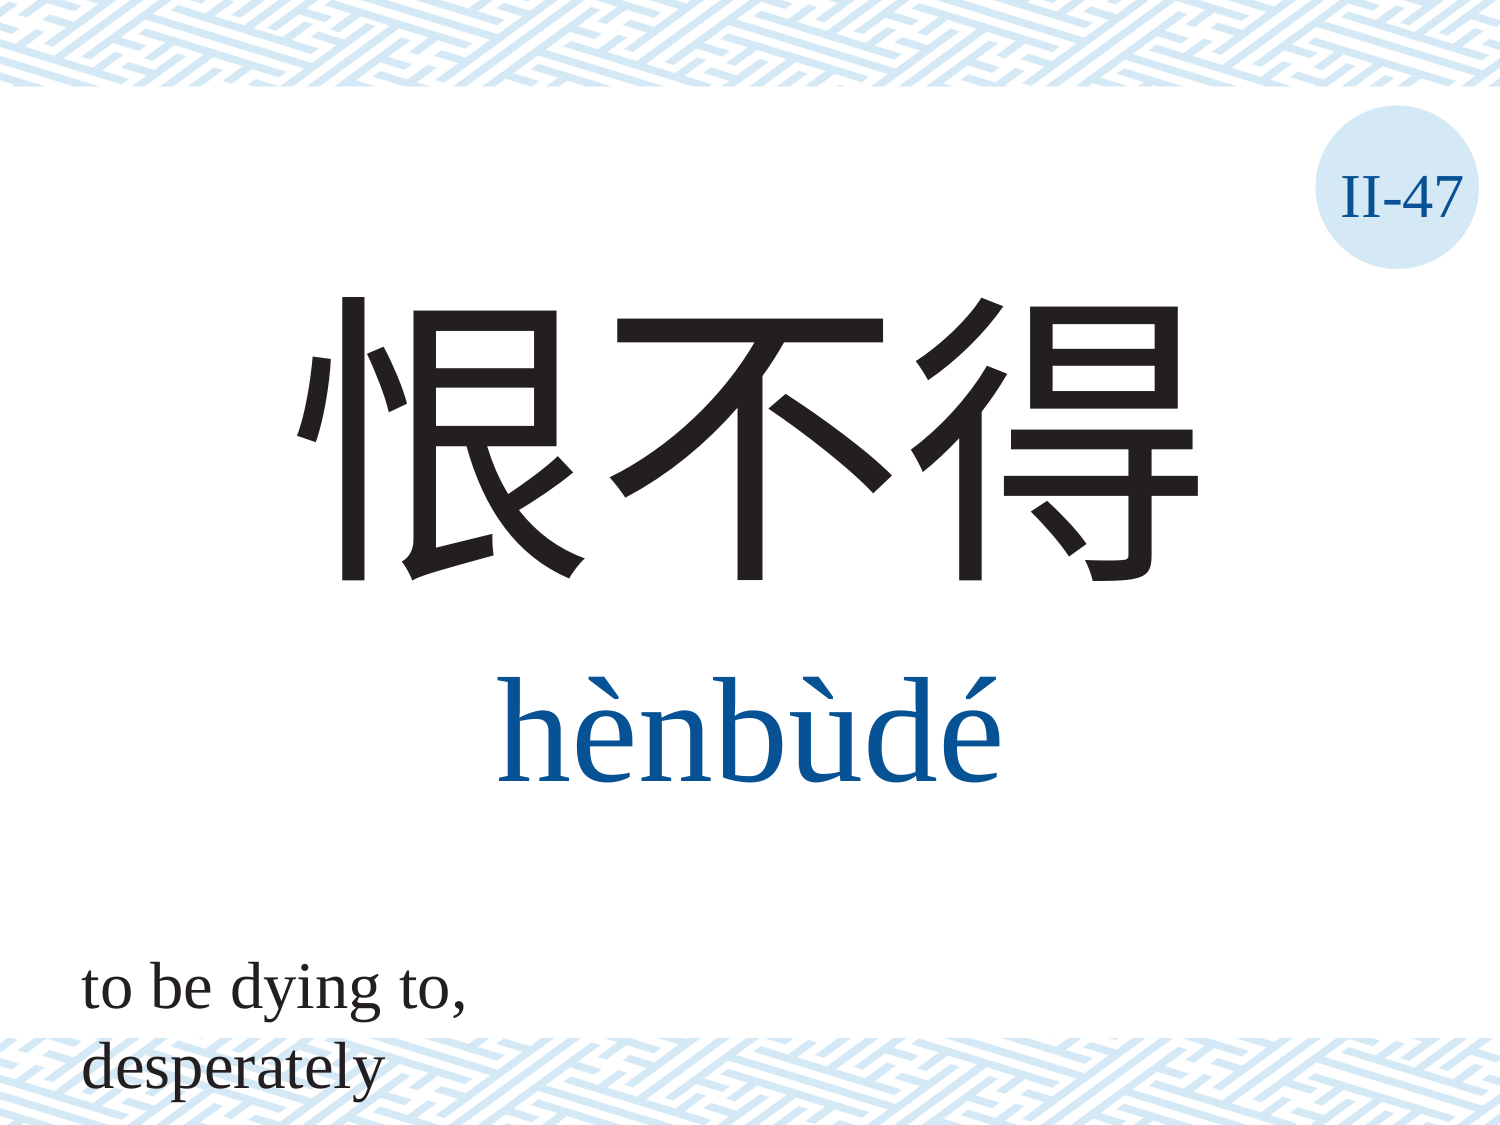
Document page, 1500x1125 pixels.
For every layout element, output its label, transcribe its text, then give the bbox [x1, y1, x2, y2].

text_box II-47 恨不得 hènbùdé [285, 154, 1467, 812]
text_box to be dying to, desperately [79, 942, 790, 1103]
picture [0, 0, 1500, 1125]
